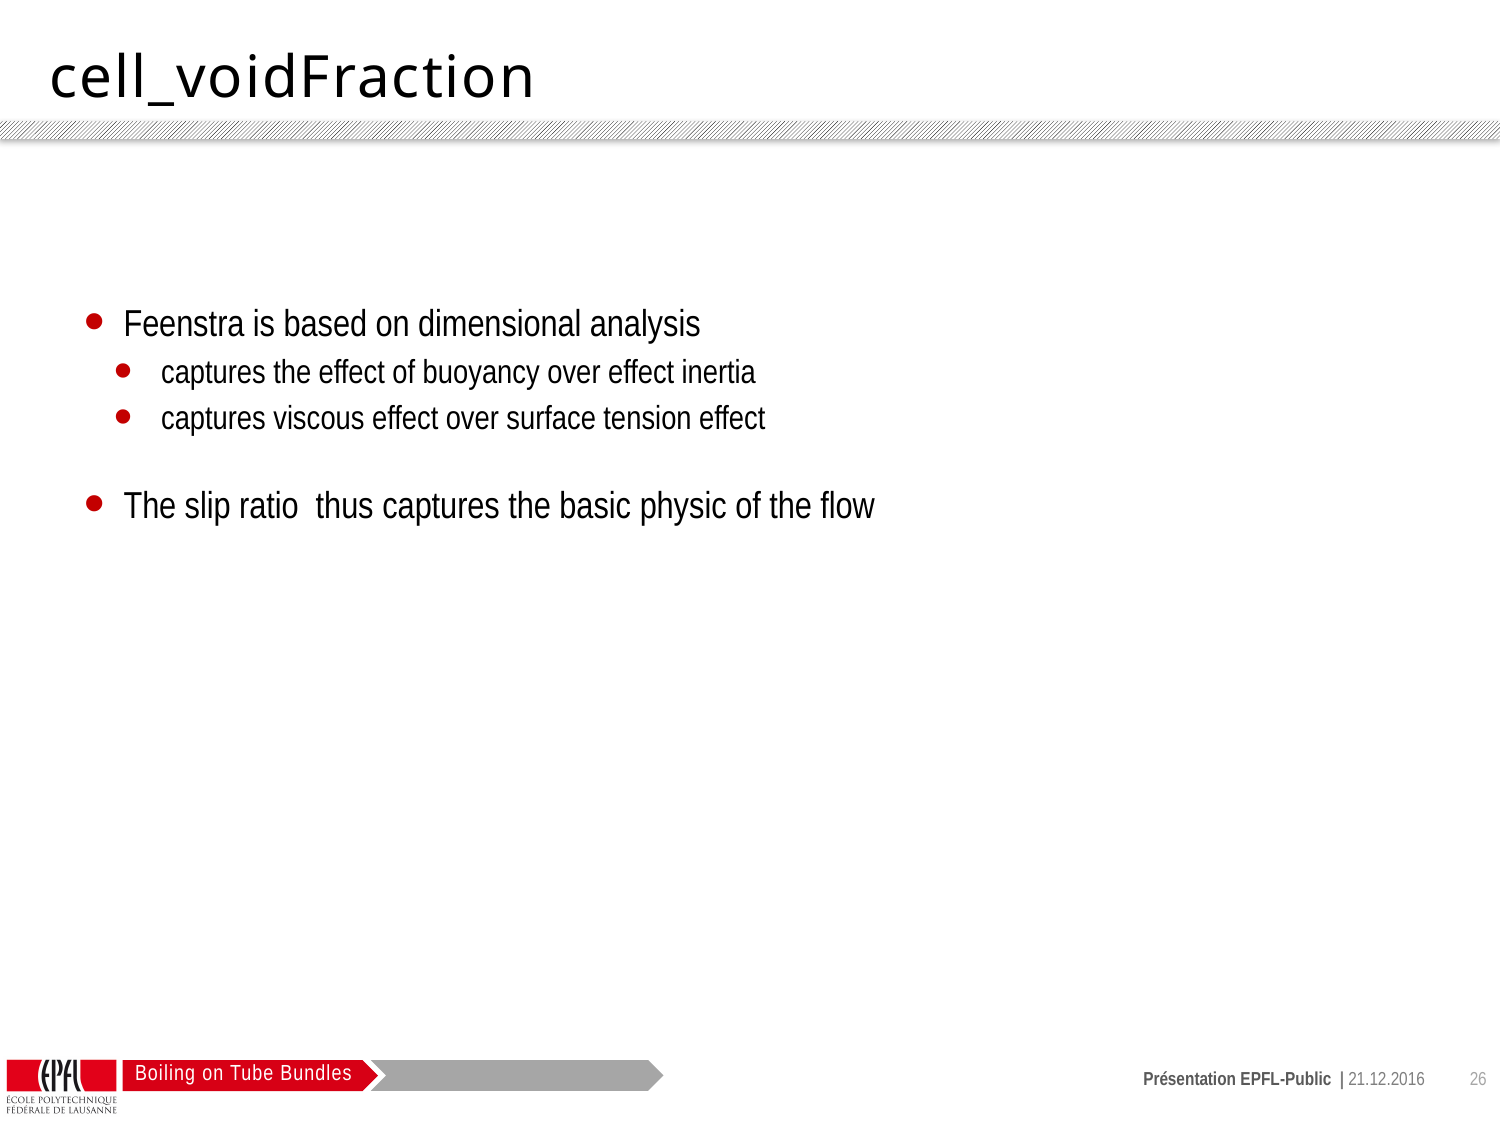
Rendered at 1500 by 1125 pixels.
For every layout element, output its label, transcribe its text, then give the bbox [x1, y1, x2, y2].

title cell_voidFraction [35, 32, 1385, 135]
picture [3, 1056, 120, 1117]
